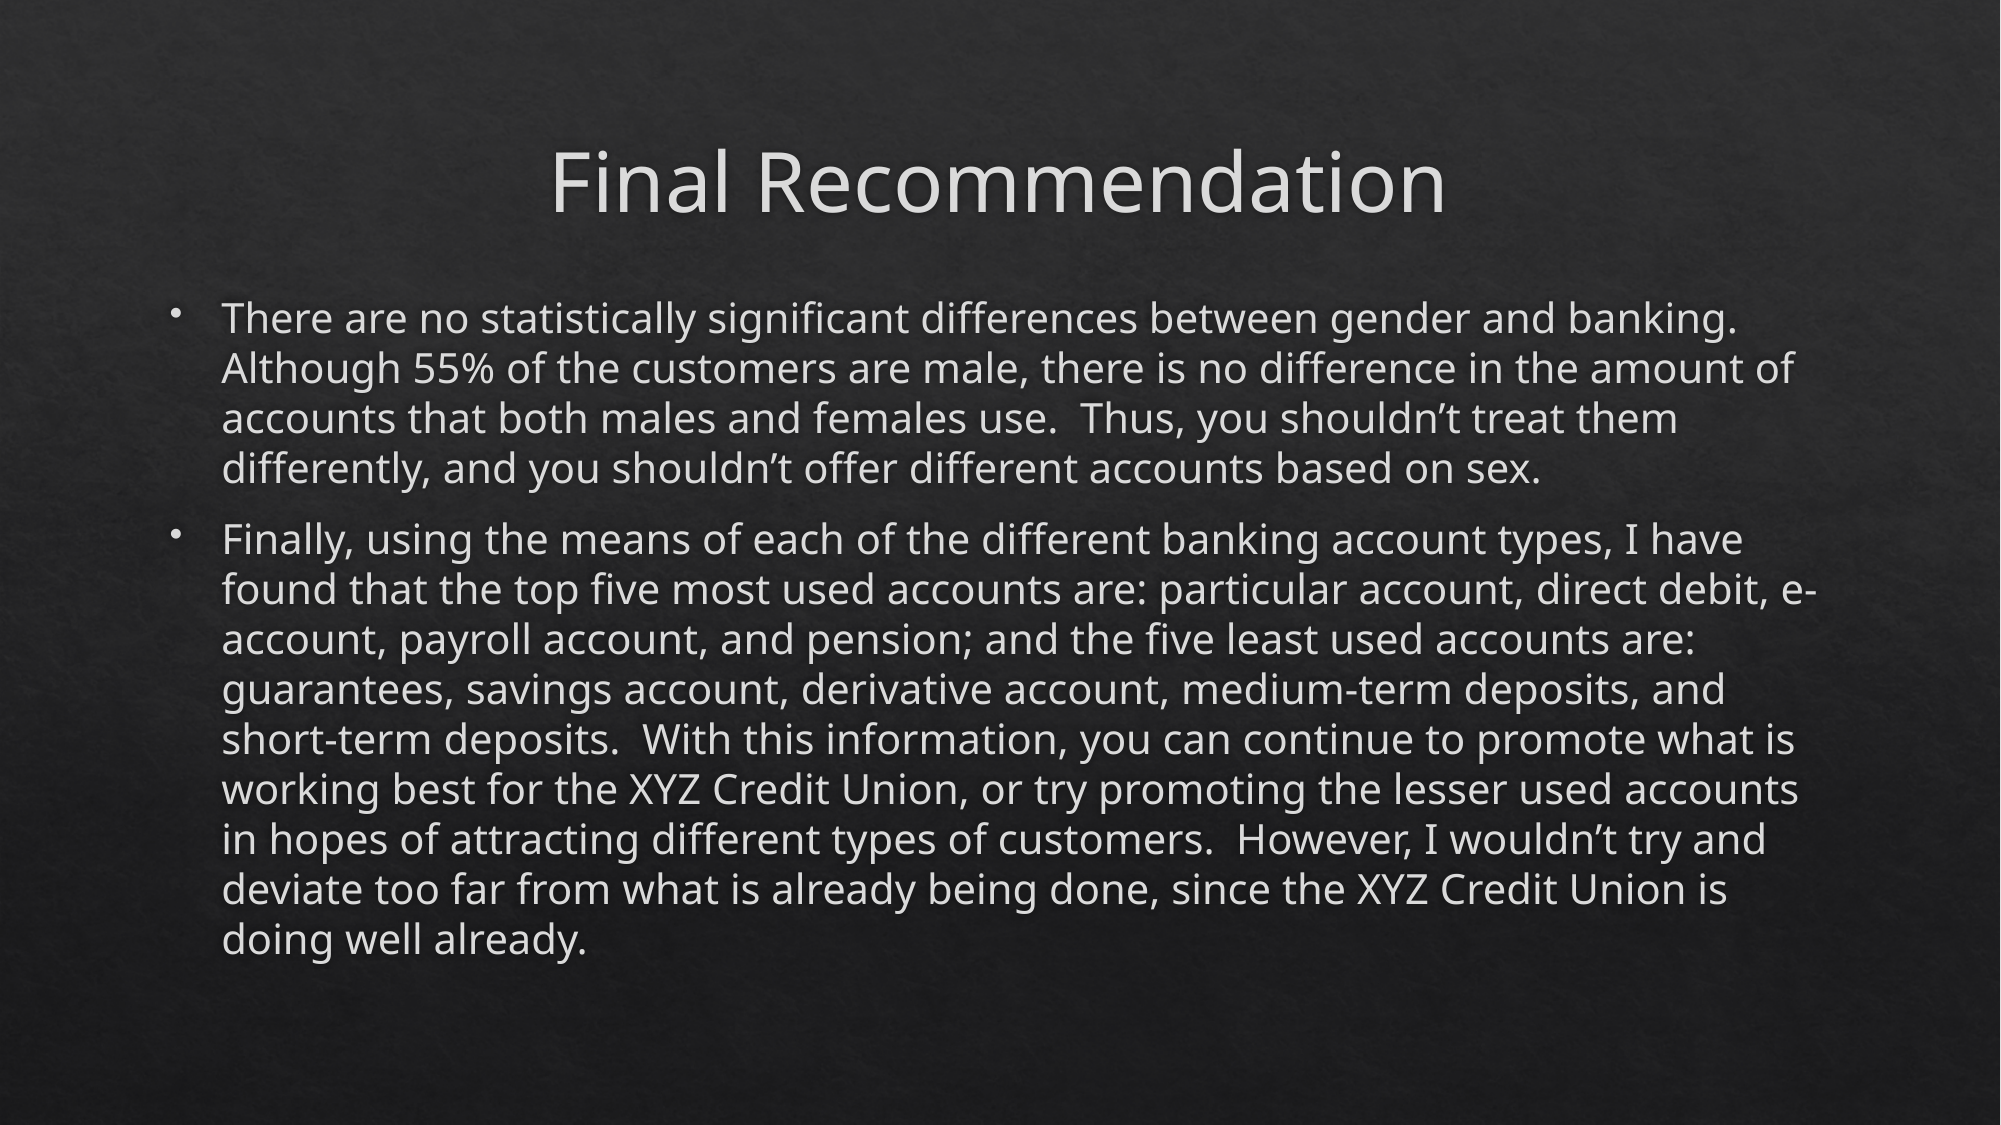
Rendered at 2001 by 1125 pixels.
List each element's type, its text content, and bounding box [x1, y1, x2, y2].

list There are no statistically significant differences between gender and banking. Although 55% of the customers are male, there is no difference in the amount of accounts that both males and females use. Thus, you shouldn’t treat them differently, and you shouldn’t offer different accounts based on sex. Finally, using the means of each of the different banking account types, I have found that the top five most used accounts are: particular account, direct debit, e-account, payroll account, and pension; and the five least used accounts are: guarantees, savings account, derivative account, medium-term deposits, and short-term deposits. With this information, you can continue to promote what is working best for the XYZ Credit Union, or try promoting the lesser used accounts in hopes of attracting different types of customers. However, I wouldn’t try and deviate too far from what is already being done, since the XYZ Credit Union is doing well already. [149, 284, 1849, 950]
title Final Recommendation [149, 99, 1849, 260]
